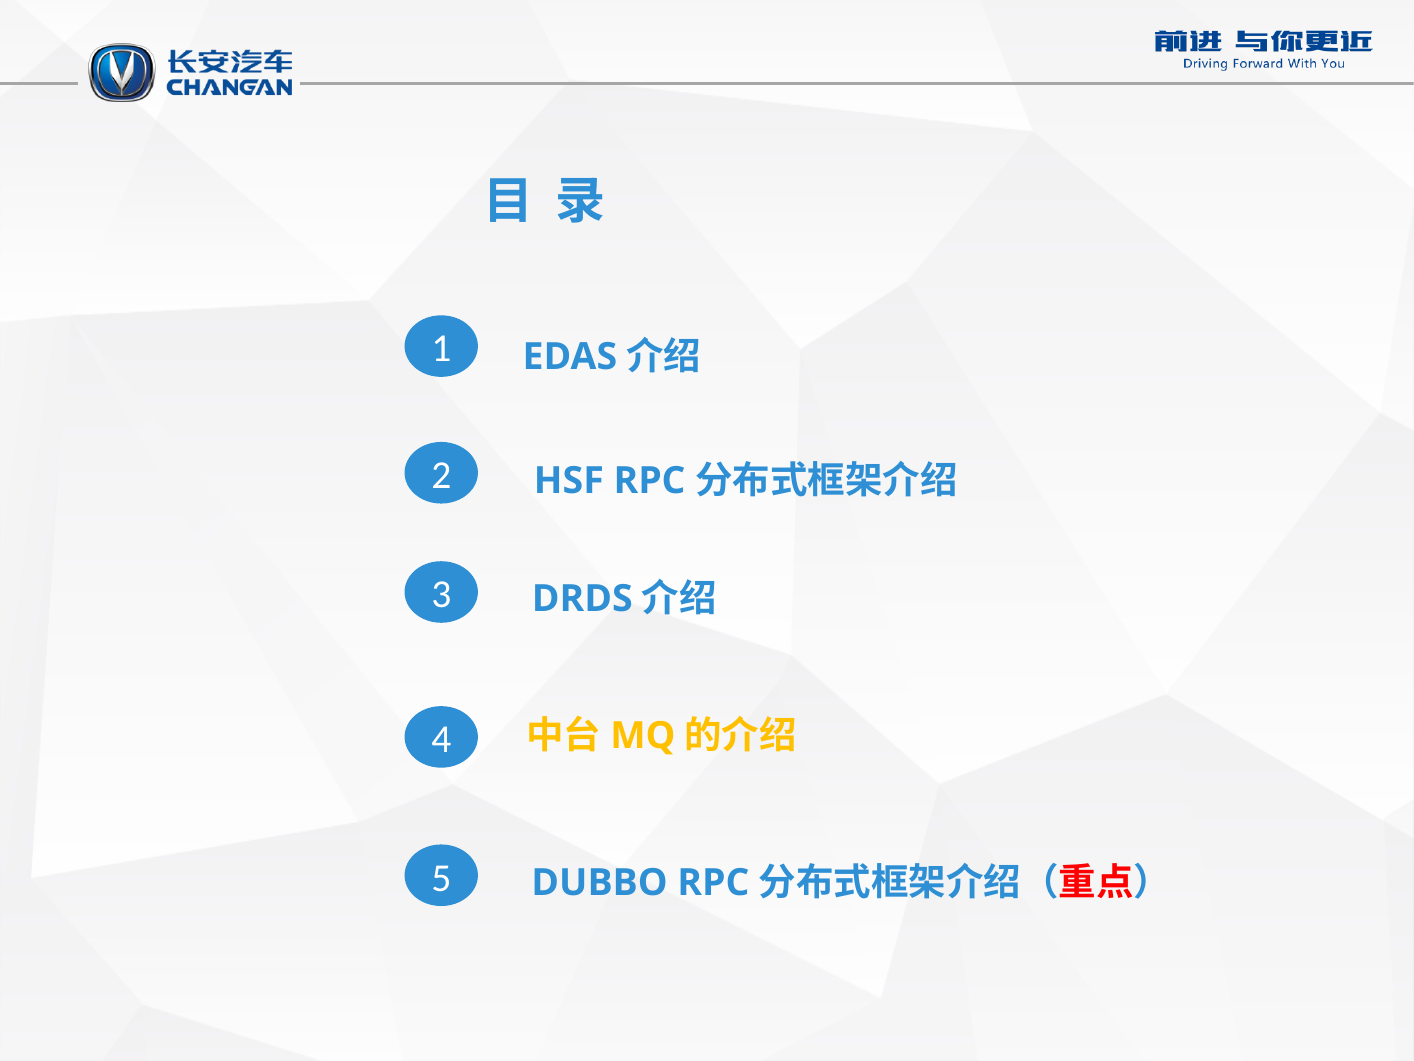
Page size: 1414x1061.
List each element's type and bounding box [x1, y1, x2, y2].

text_box [168, 115, 1185, 956]
picture [0, 0, 1414, 1061]
